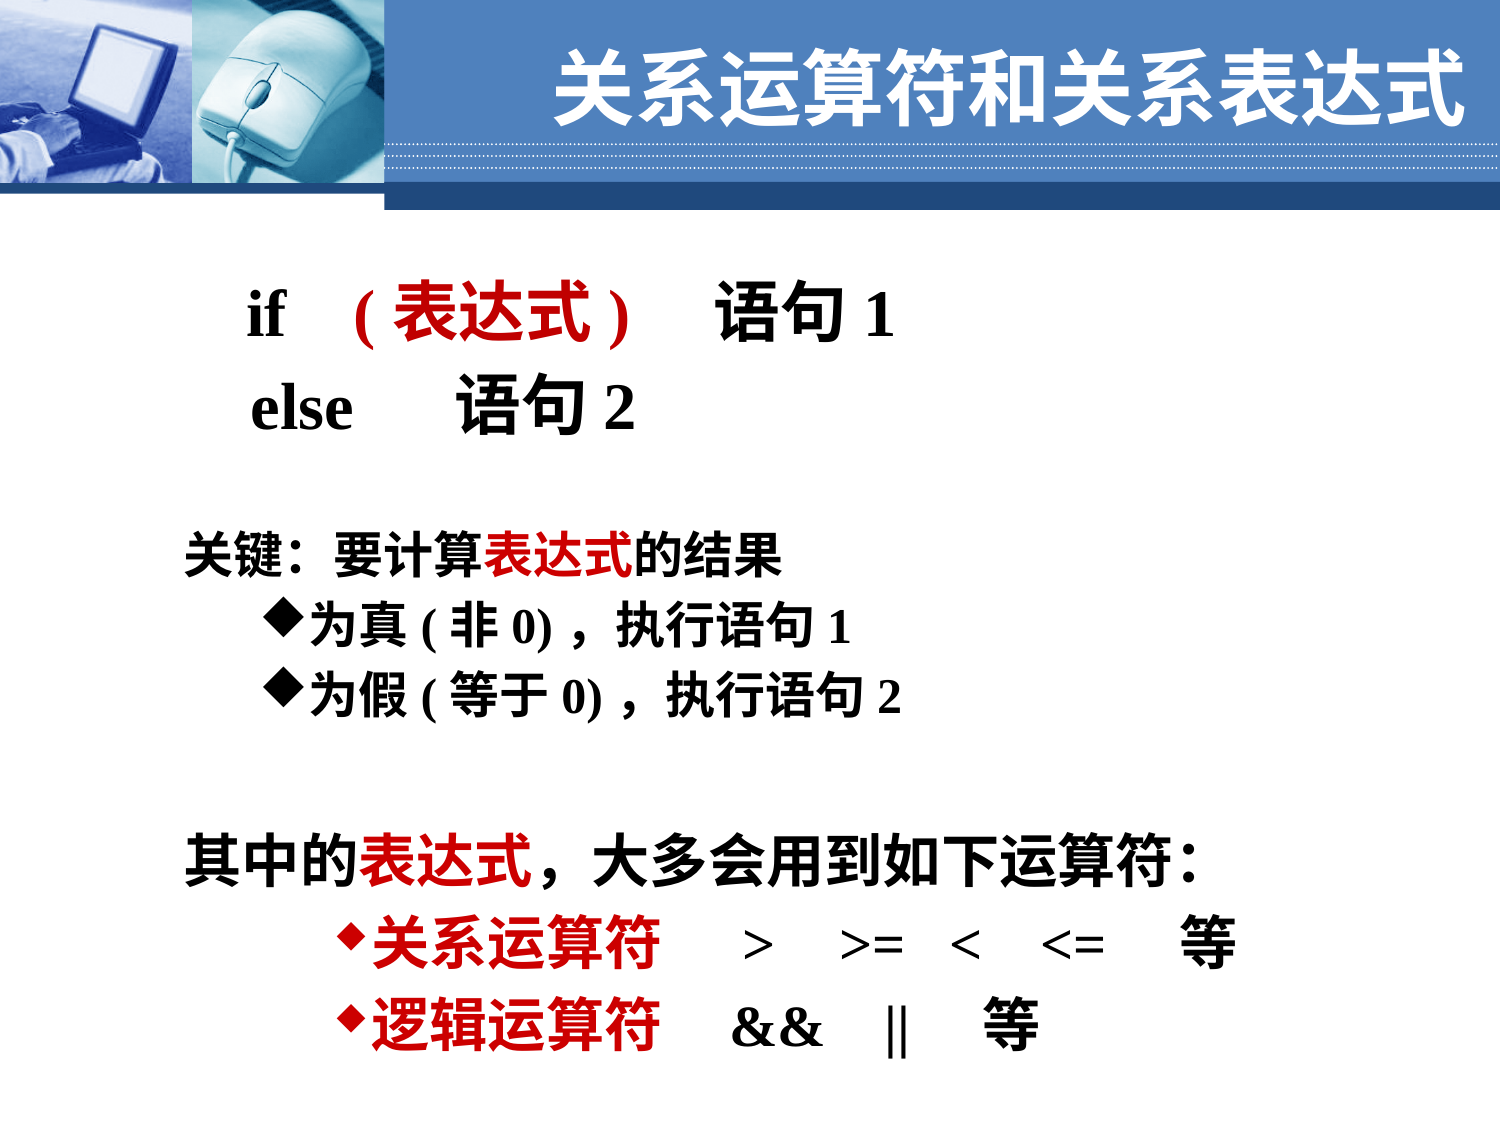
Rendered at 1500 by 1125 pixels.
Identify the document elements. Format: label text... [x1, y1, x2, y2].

picture [0, 0, 385, 183]
text_box 关系运算符和关系表达式 [444, 42, 1483, 131]
list if (表达式) 语句1 else 语句2 关键：要计算表达式的结果 为真(非0)，执行语句1 为假(等于0)，执行语句2 其中的表达式，大多会用到如下运算符： 关系运算符 > >= < <= 等 逻辑运算符 && || 等 [93, 262, 1418, 1095]
